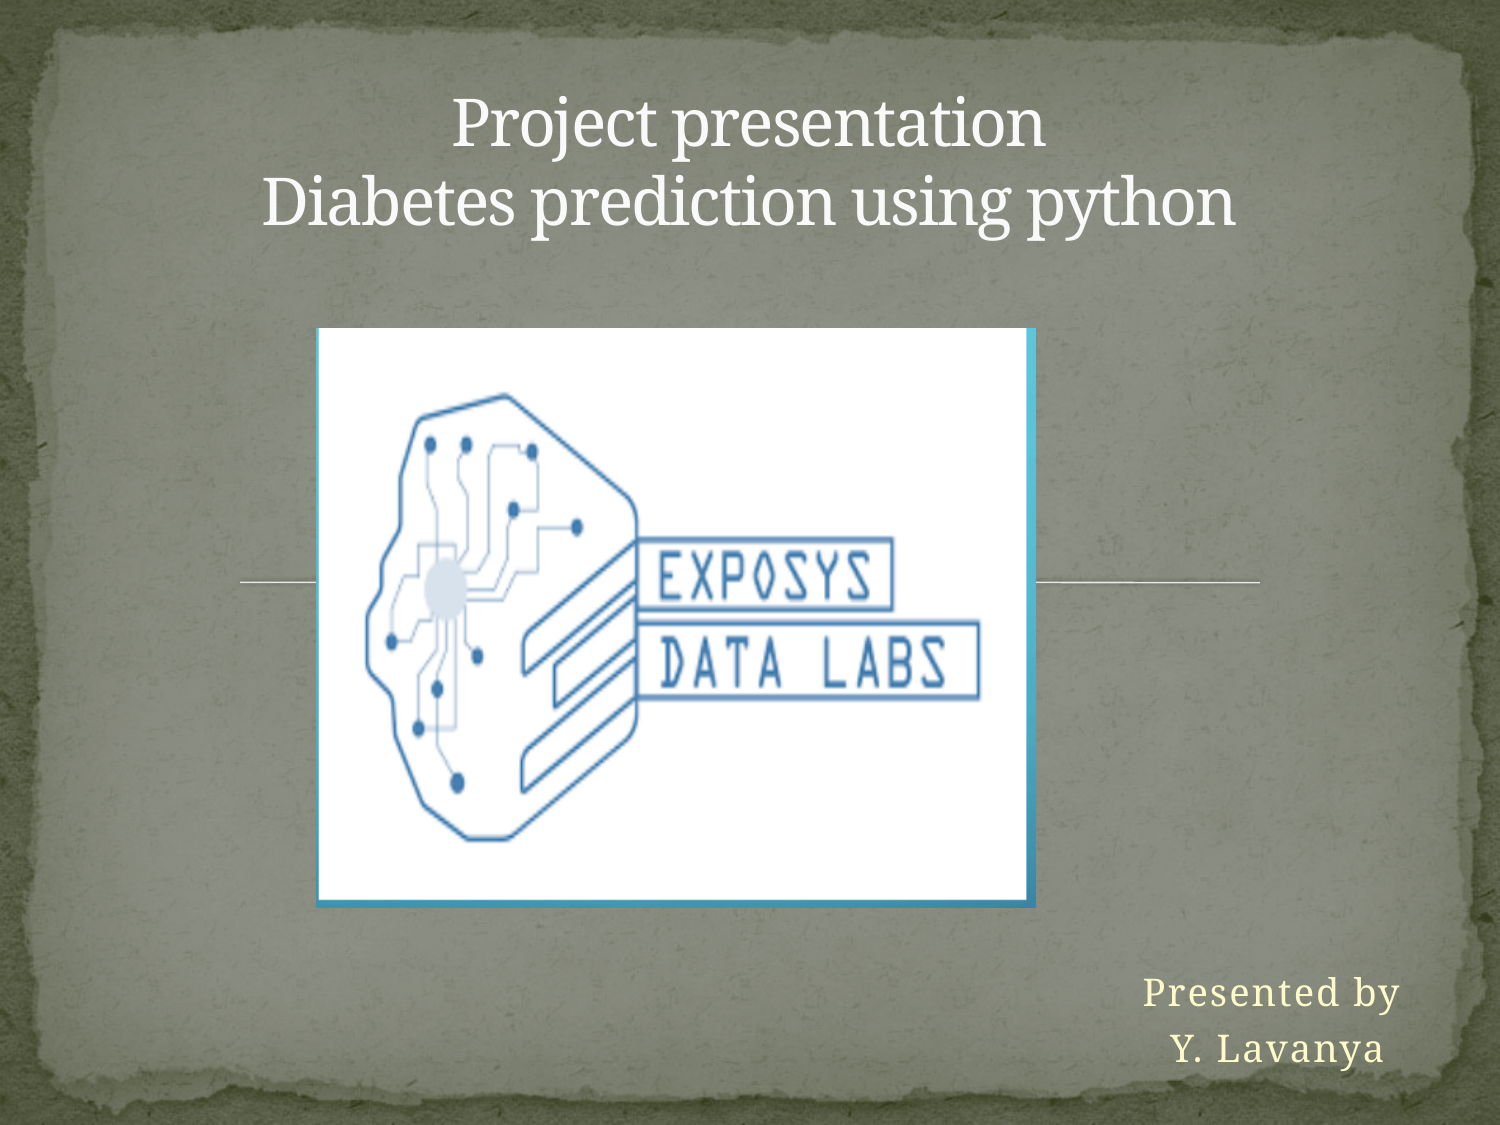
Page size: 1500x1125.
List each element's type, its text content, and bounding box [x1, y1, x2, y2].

subtitle Presented by Y. Lavanya [1054, 960, 1500, 1079]
picture [316, 328, 1036, 908]
title Project presentation Diabetes prediction using python [112, 70, 1388, 247]
